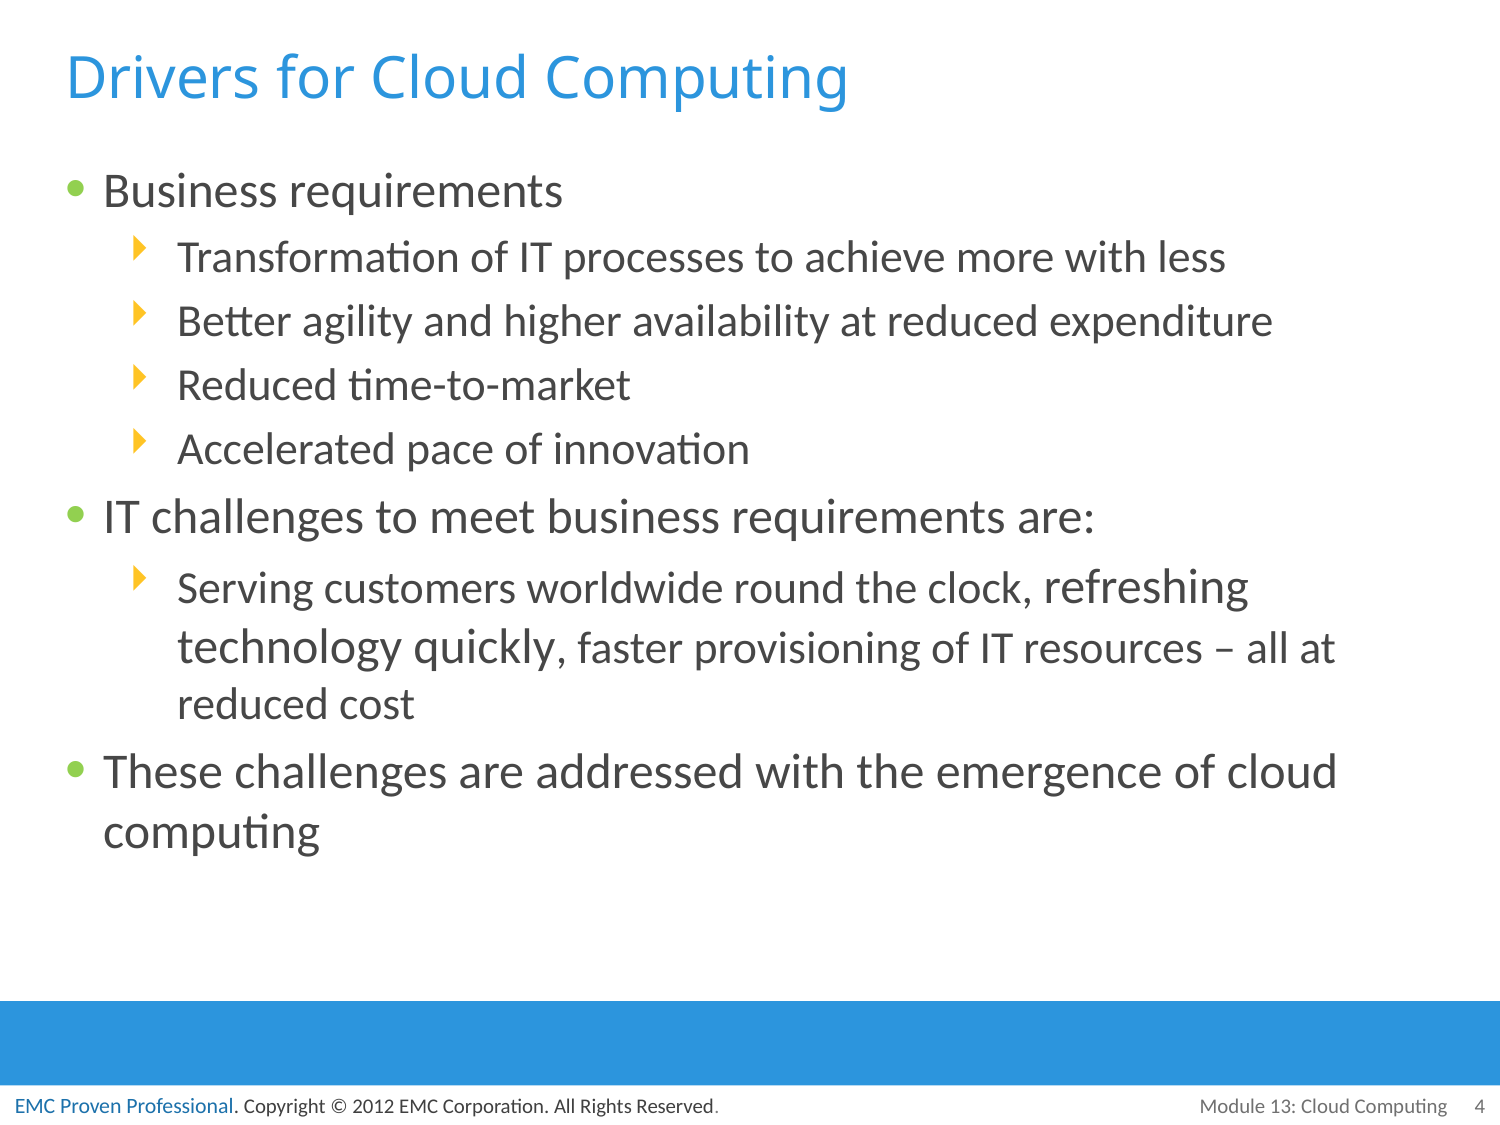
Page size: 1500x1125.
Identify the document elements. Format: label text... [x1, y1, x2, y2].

slide_number 4 [1425, 1087, 1500, 1125]
title Drivers for Cloud Computing [49, 12, 1438, 138]
footer Module 13: Cloud Computing [774, 1087, 1425, 1125]
list Business requirements Transformation of IT processes to achieve more with less Better agility and higher availability at reduced expenditure Reduced time-to-market Accelerated pace of innovation IT challenges to meet business requirements are: Serving customers worldwide round the clock, refreshing technology quickly, faster provisioning of IT resources – all at reduced cost These challenges are addressed with the emergence of cloud computing [49, 149, 1438, 1001]
